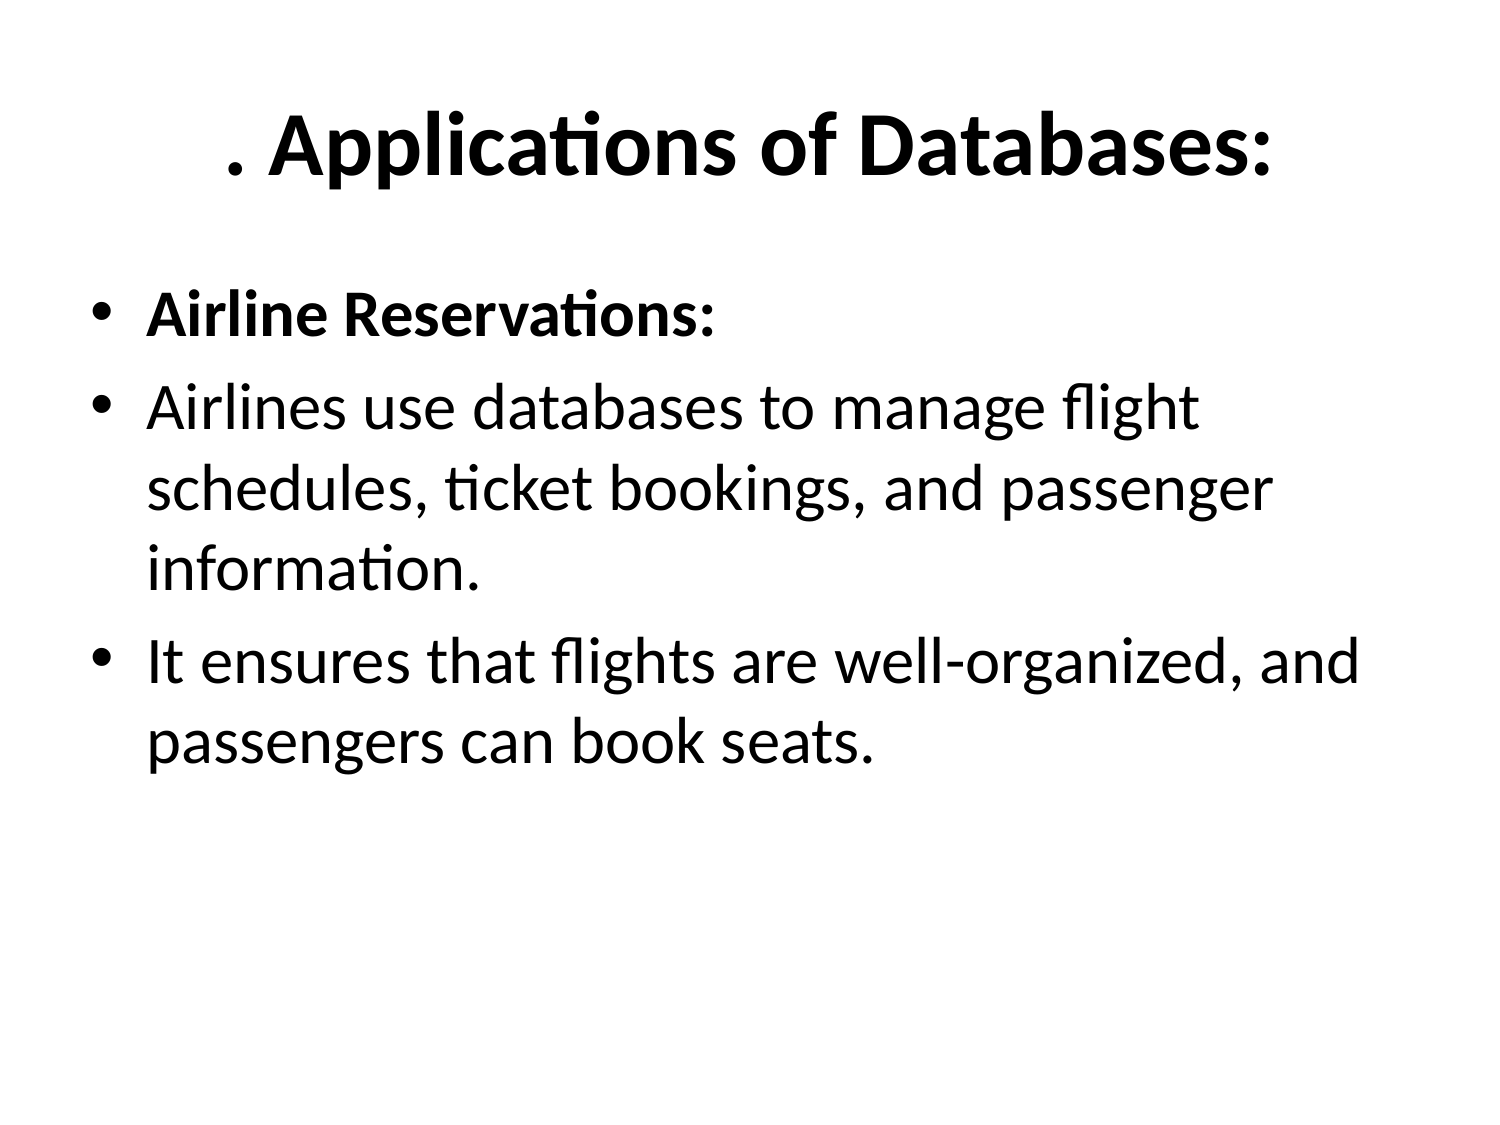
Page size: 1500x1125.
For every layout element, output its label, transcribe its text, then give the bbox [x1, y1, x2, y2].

list Airline Reservations: Airlines use databases to manage flight schedules, ticket bookings, and passenger information. It ensures that flights are well-organized, and passengers can book seats. [75, 262, 1425, 1005]
title . Applications of Databases: [75, 45, 1425, 233]
